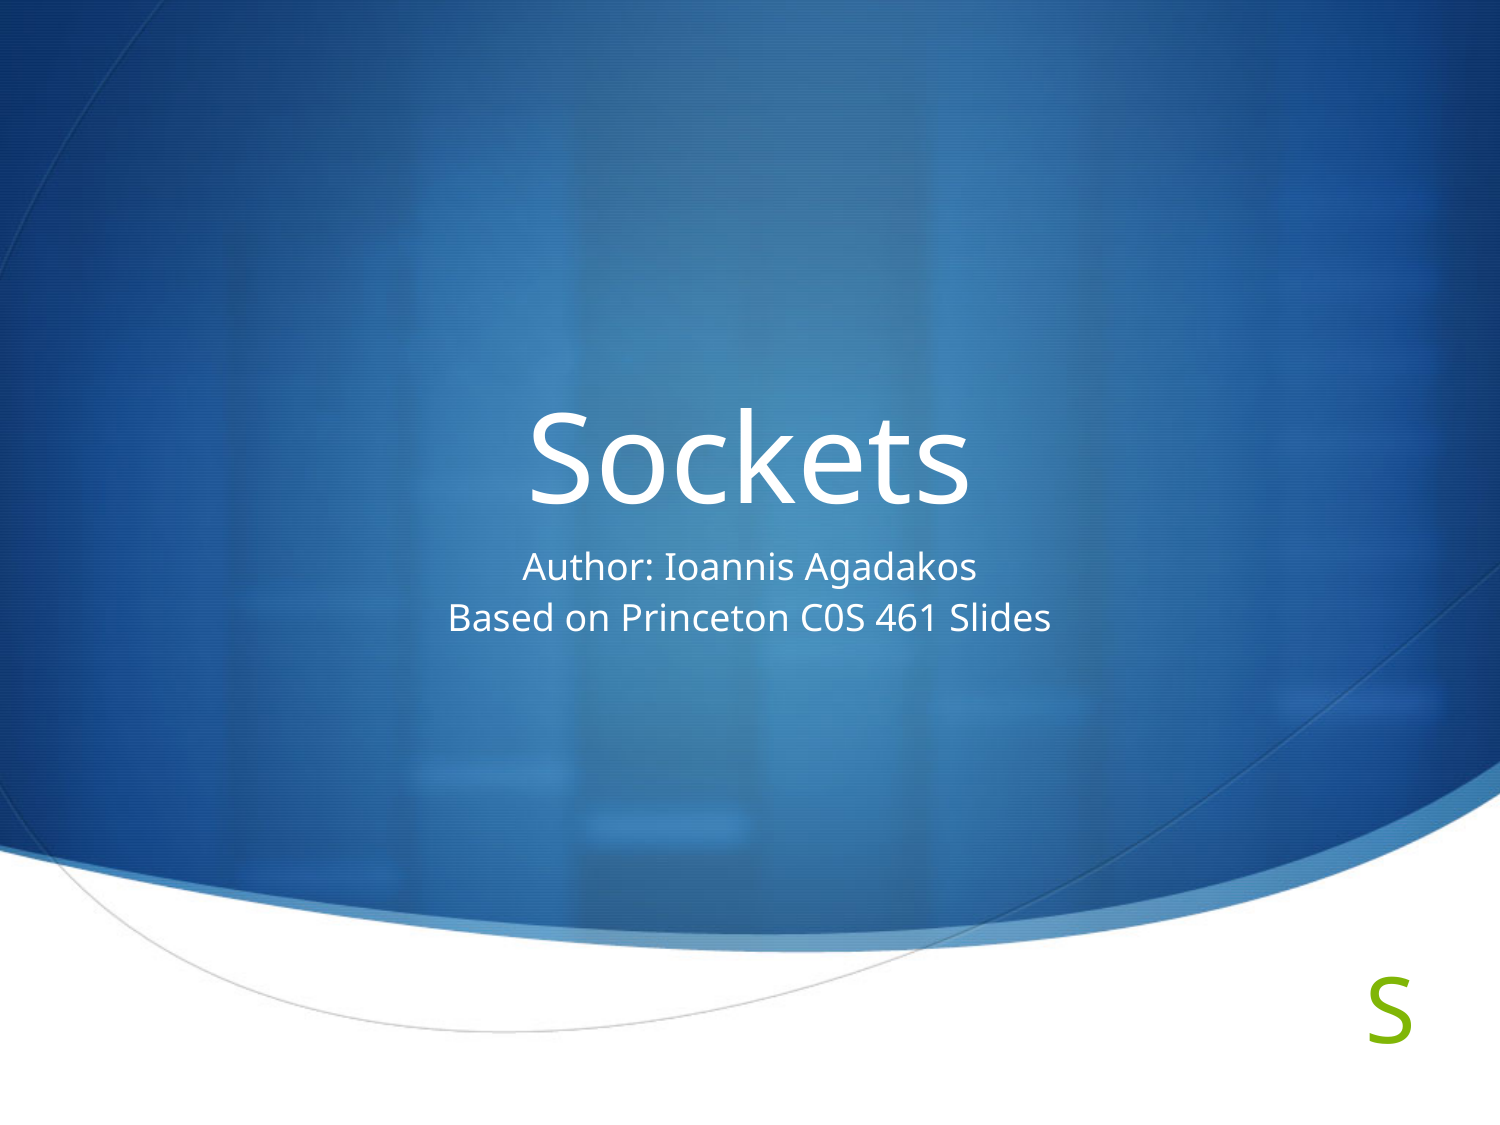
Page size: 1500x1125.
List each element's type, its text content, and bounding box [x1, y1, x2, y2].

picture [0, 0, 1500, 1125]
title Sockets [75, 212, 1425, 529]
subtitle Author: Ioannis Agadakos Based on Princeton C0S 461 Slides [75, 542, 1425, 718]
